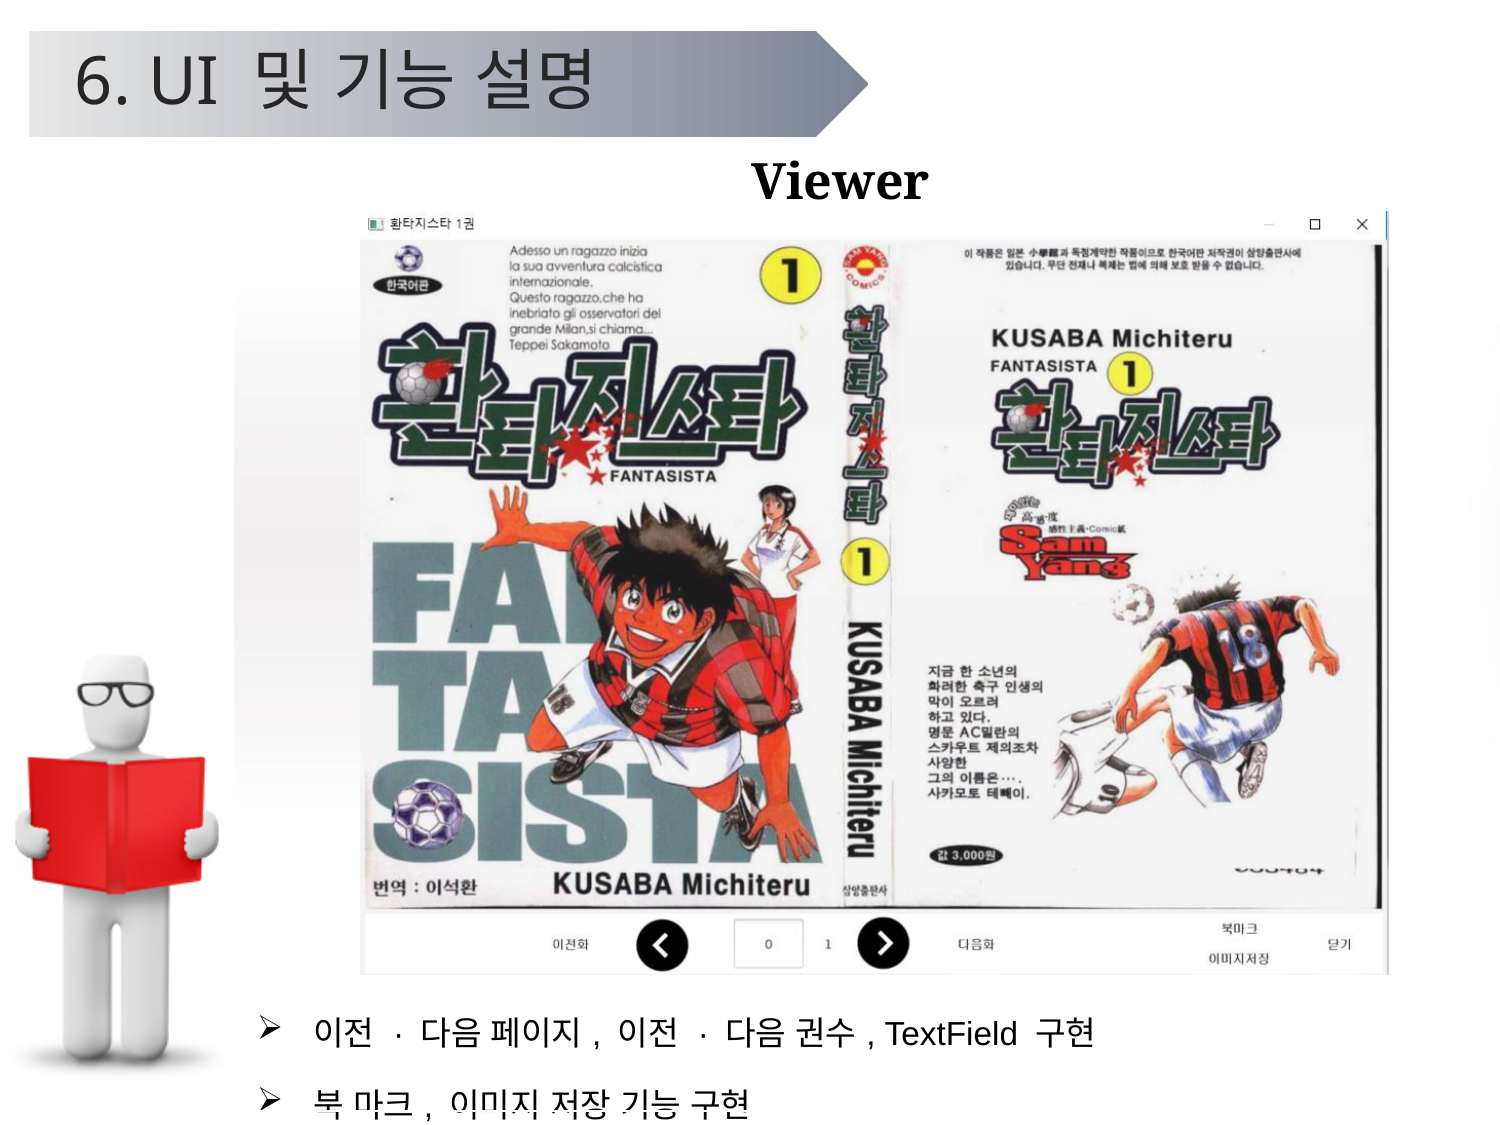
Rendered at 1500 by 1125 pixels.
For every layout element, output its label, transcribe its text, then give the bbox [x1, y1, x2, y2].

table_header Viewer [278, 139, 1403, 221]
text_box [27, 28, 871, 140]
table_header 이전 · 다음 페이지, 이전 · 다음 권수, TextField 구현 북 마크, 이미지 저장 기능 구현 [243, 977, 1387, 1110]
picture [0, 0, 1500, 1125]
text_box 6. UI 및 기능 설명 [60, 30, 613, 206]
